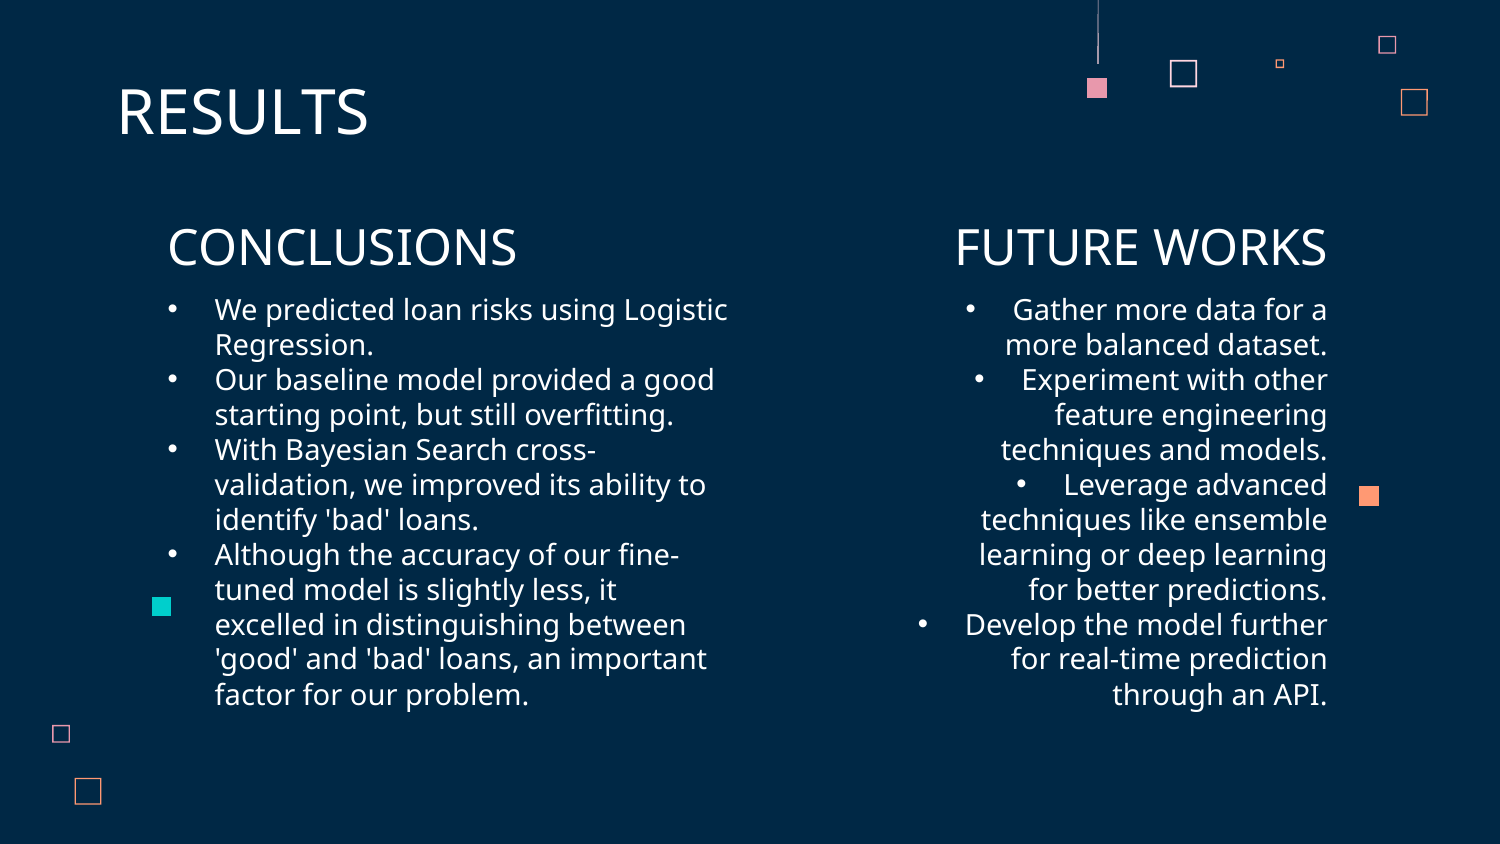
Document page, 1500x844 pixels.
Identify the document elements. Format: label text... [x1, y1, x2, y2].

title FUTURE WORKS [854, 196, 1344, 291]
title CONCLUSIONS [152, 196, 628, 276]
text_box [1358, 485, 1379, 506]
subtitle Gather more data for a more balanced dataset. Experiment with other feature engineering techniques and models. Leverage advanced techniques like ensemble learning or deep learning for better predictions. Develop the model further for real-time prediction through an API. [894, 276, 1344, 459]
text_box [151, 596, 172, 617]
title RESULTS [101, 67, 1111, 163]
subtitle We predicted loan risks using Logistic Regression. Our baseline model provided a good starting point, but still overfitting. With Bayesian Search cross-validation, we improved its ability to identify 'bad' loans. Although the accuracy of our fine-tuned model is slightly less, it excelled in distinguishing between 'good' and 'bad' loans, an important factor for our problem. [152, 276, 750, 459]
